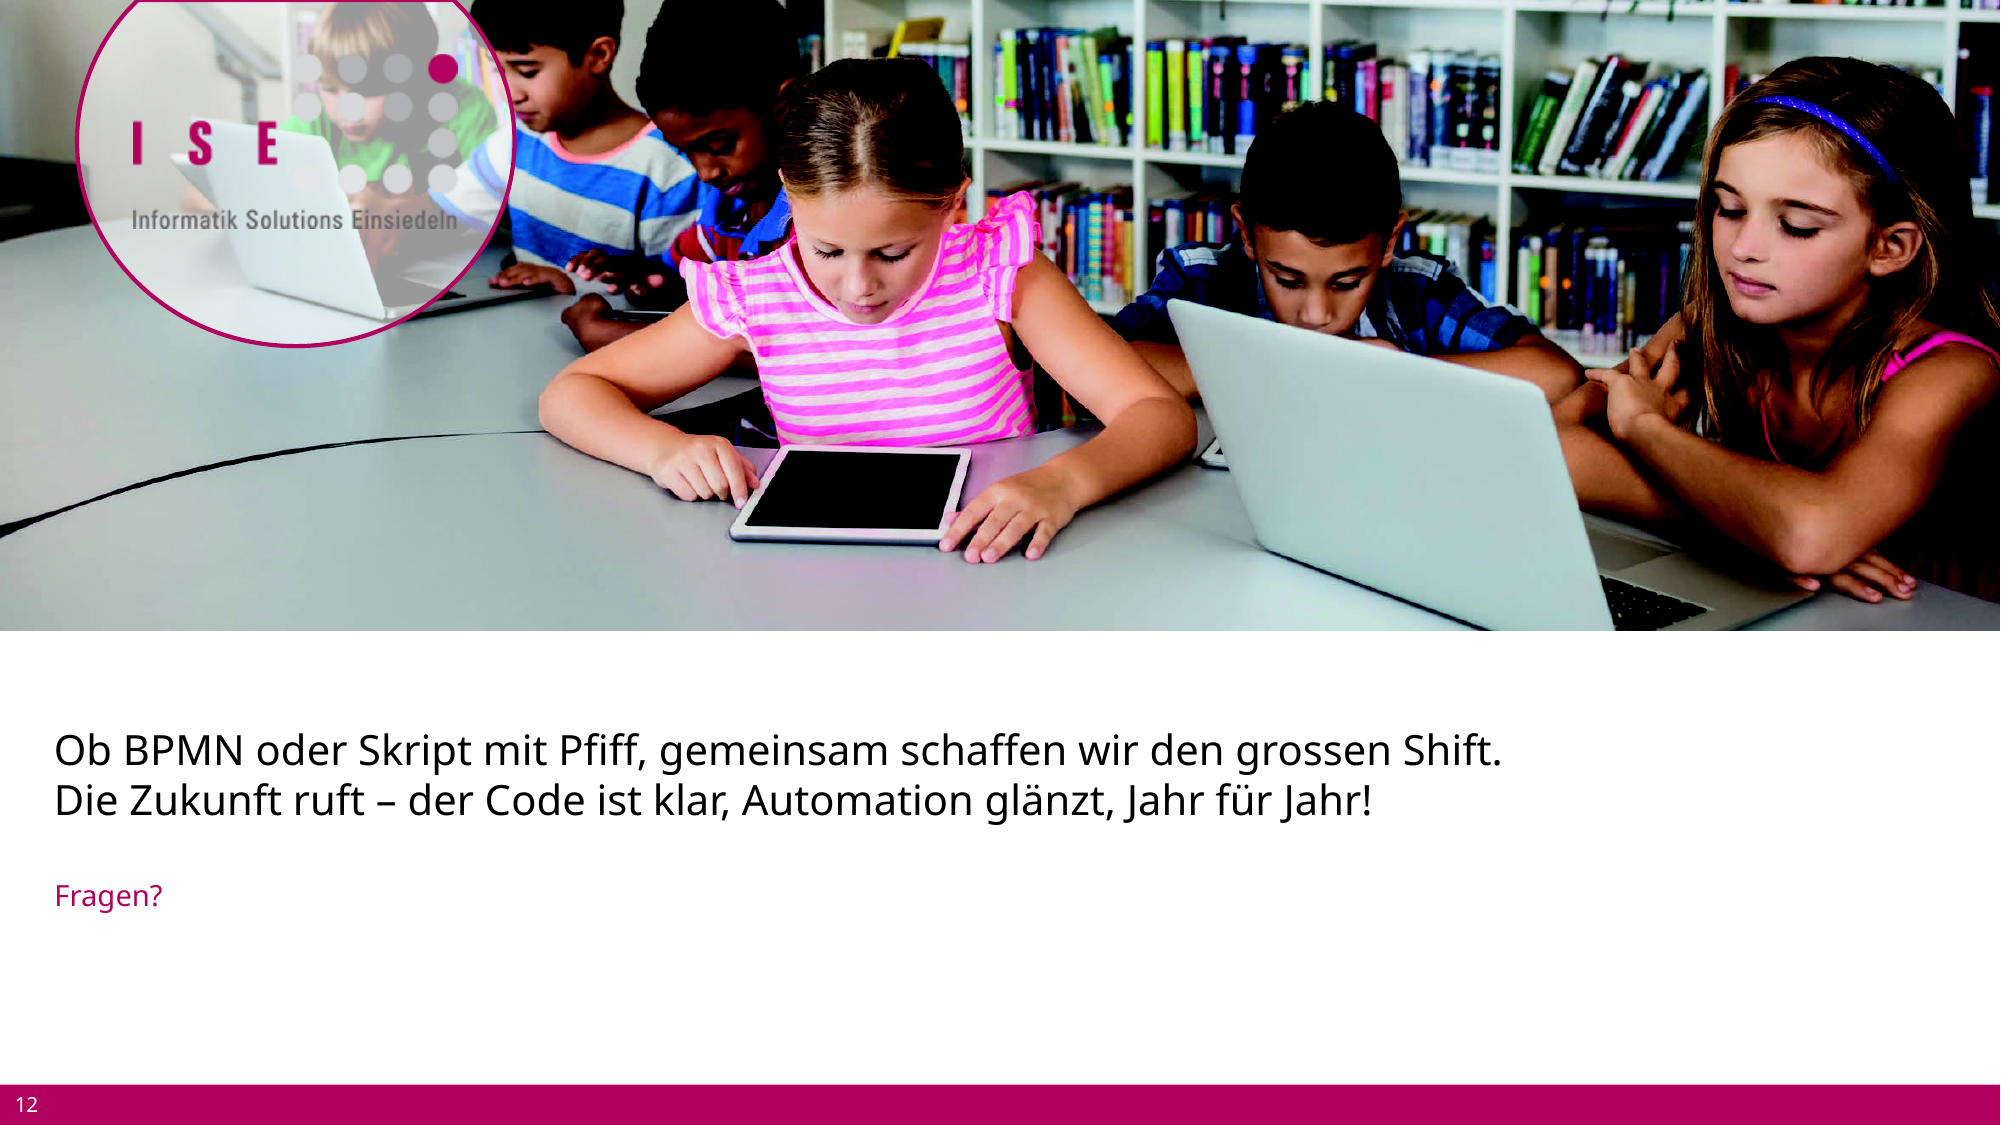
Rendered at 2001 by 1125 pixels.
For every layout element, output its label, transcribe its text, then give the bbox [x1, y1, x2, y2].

picture [0, 0, 2000, 631]
subtitle Fragen? [39, 869, 1961, 1039]
picture [133, 54, 458, 229]
title Ob BPMN oder Skript mit Pfiff, gemeinsam schaffen wir den grossen Shift. Die Zukunft ruft – der Code ist klar, Automation glänzt, Jahr für Jahr! [39, 716, 1961, 863]
